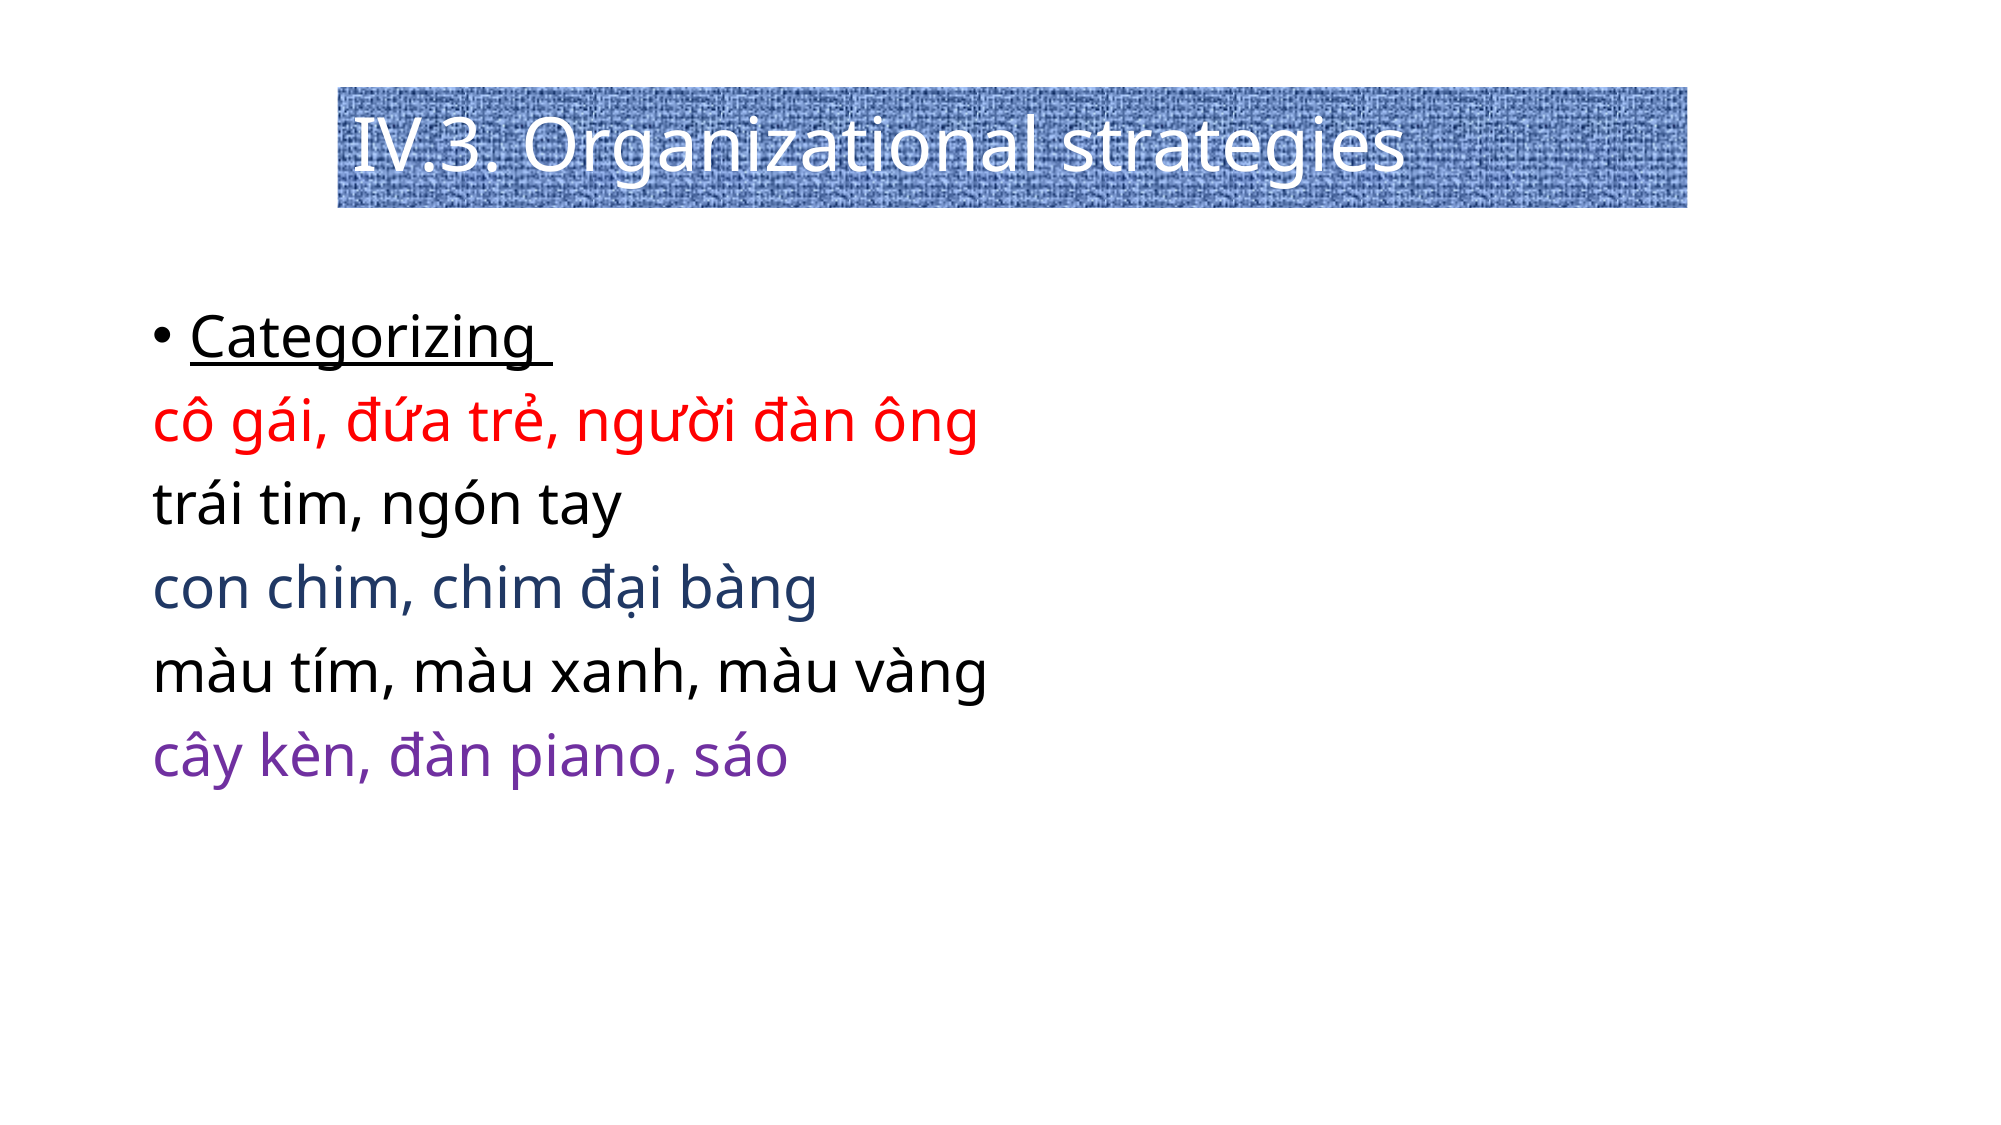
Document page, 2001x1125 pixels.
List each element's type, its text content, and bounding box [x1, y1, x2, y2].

list Categorizing cô gái, đứa trẻ, người đàn ông trái tim, ngón tay con chim, chim đại bàng màu tím, màu xanh, màu vàng cây kèn, đàn piano, sáo [137, 299, 1863, 1014]
title IV.3. Organizational strategies [337, 87, 1688, 208]
